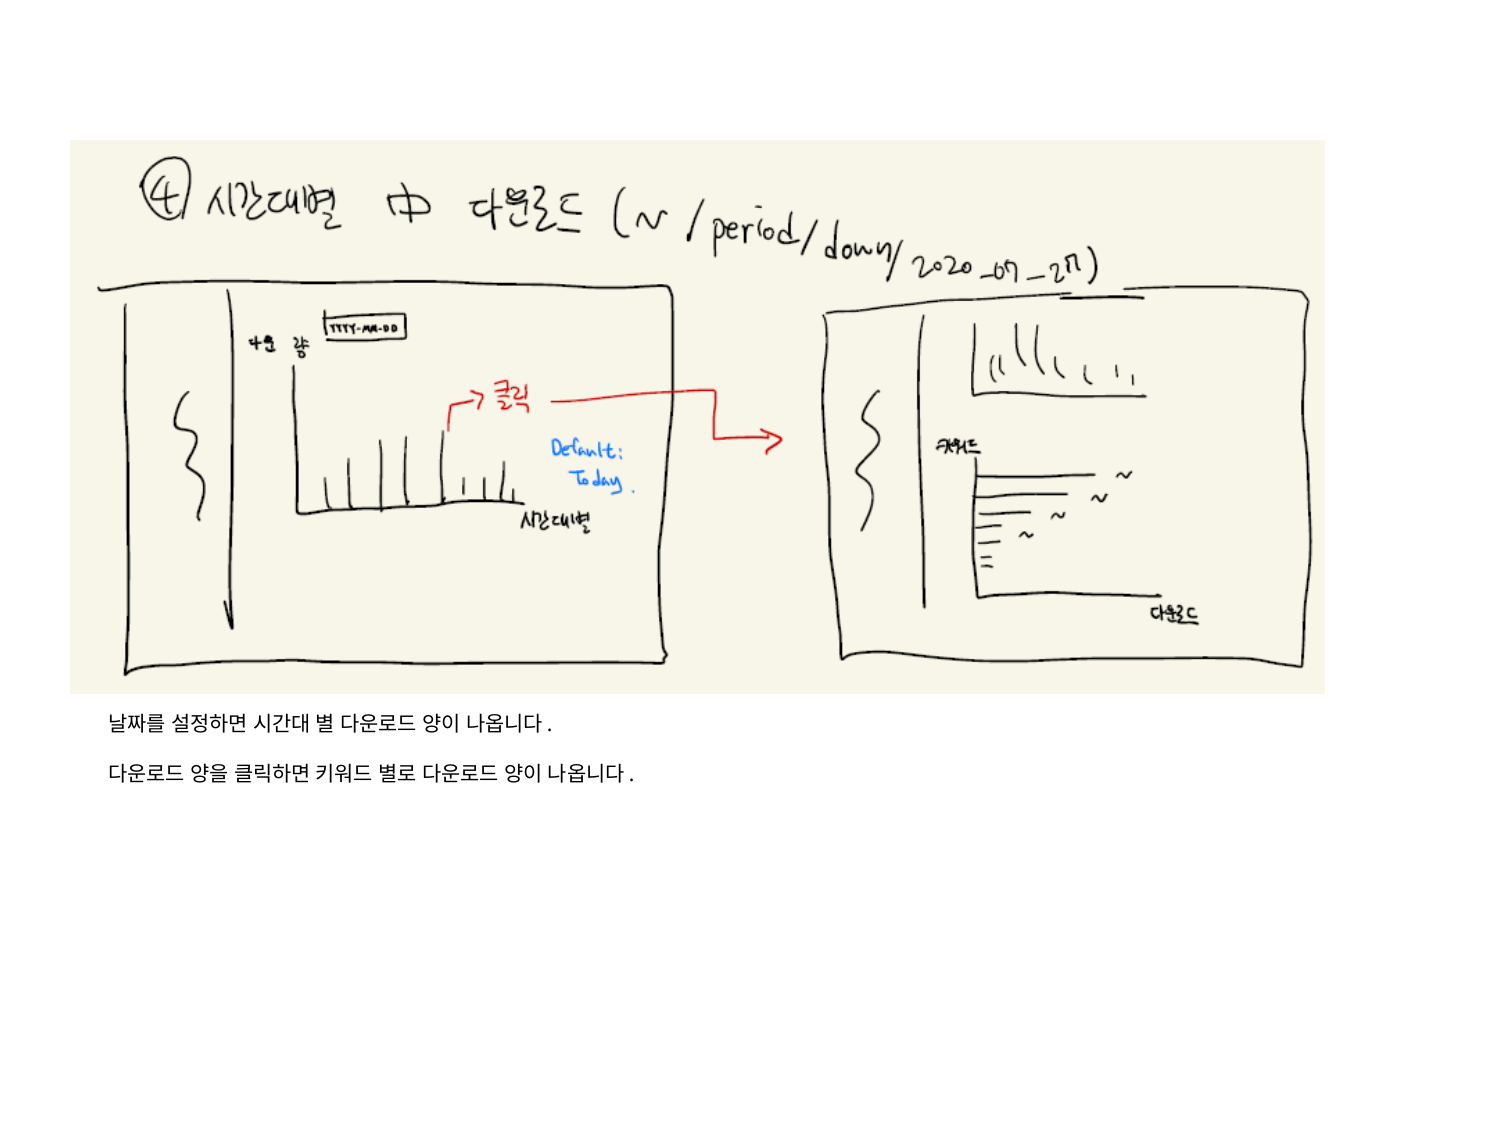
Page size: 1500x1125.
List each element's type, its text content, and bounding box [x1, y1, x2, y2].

picture [70, 140, 1325, 694]
text_box 날짜를 설정하면 시간대 별 다운로드 양이 나옵니다. 다운로드 양을 클릭하면 키워드 별로 다운로드 양이 나옵니다. [93, 703, 1301, 793]
